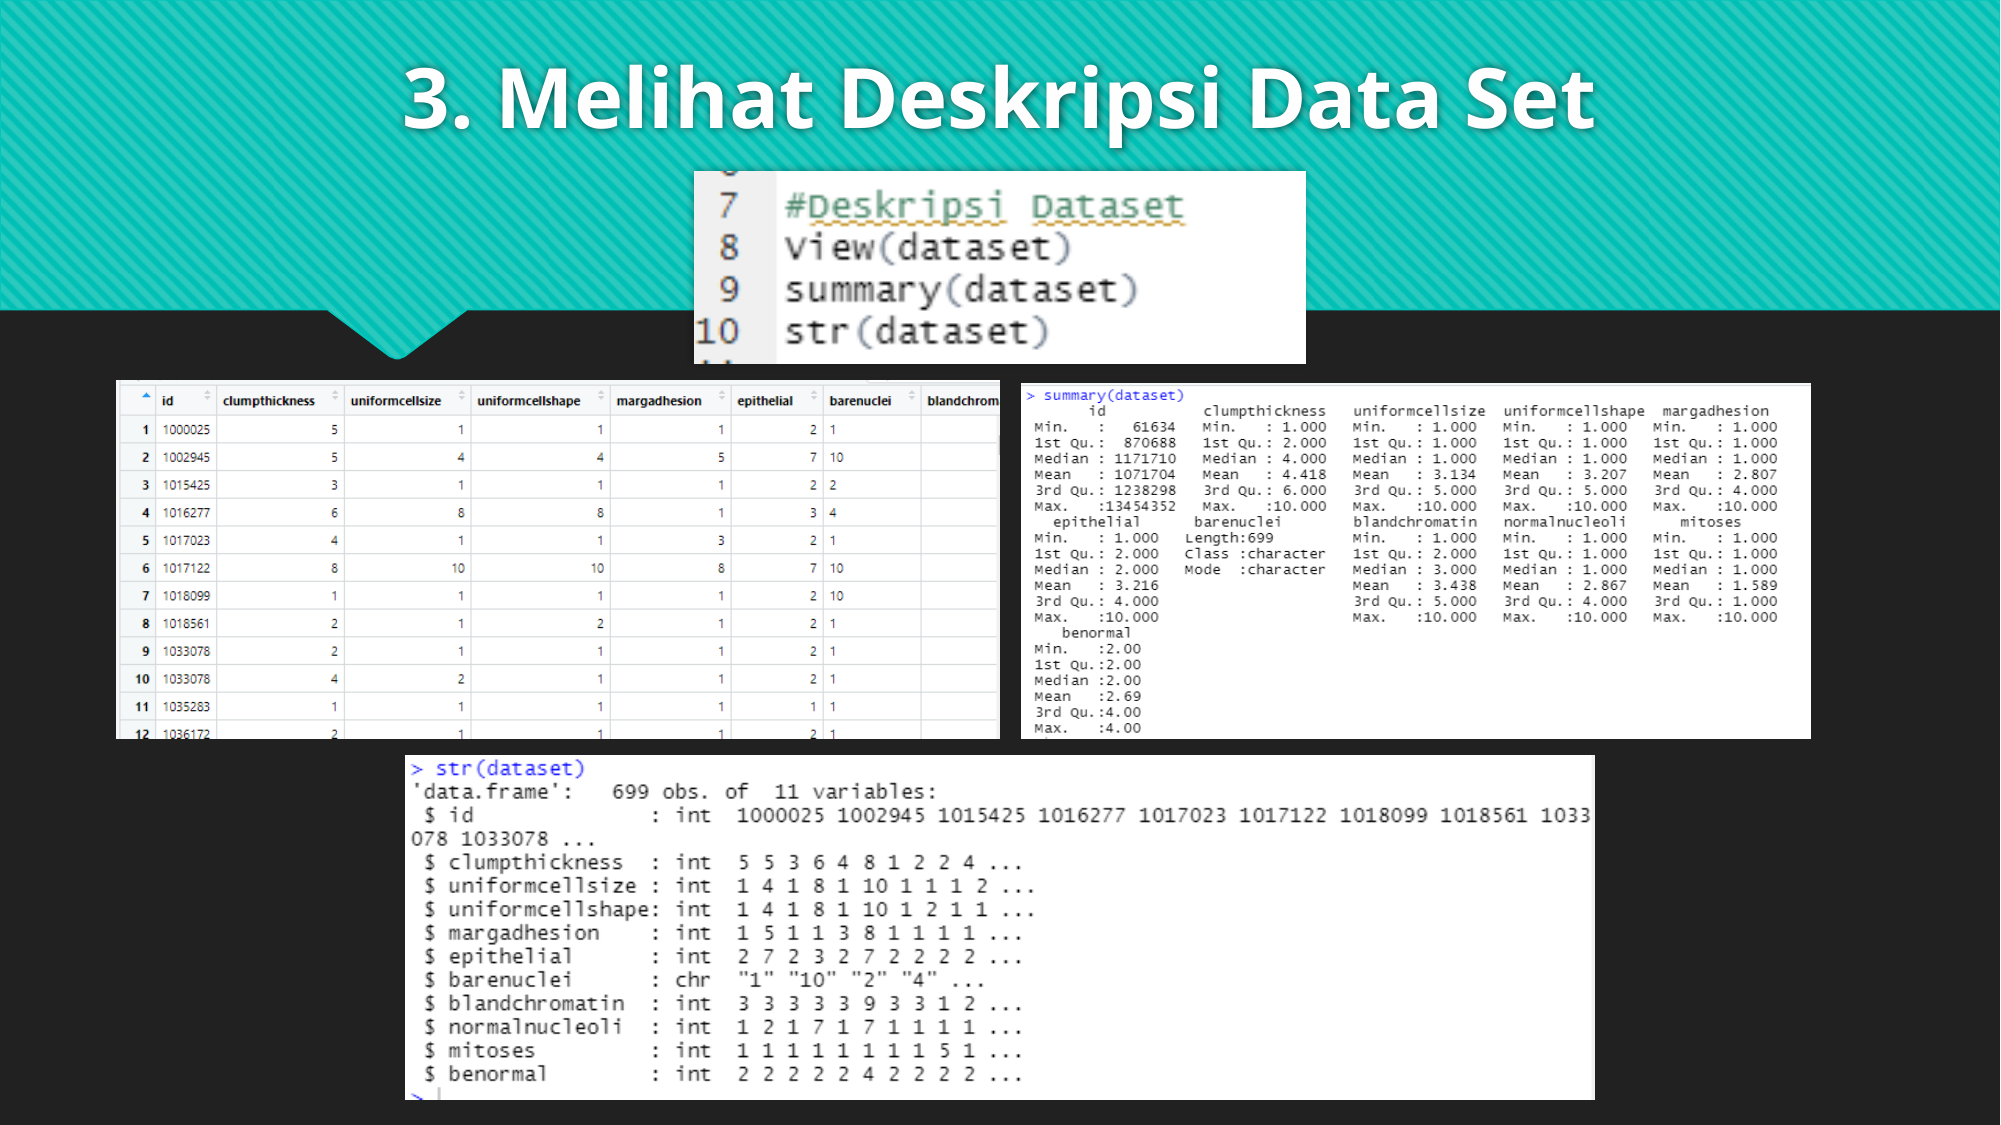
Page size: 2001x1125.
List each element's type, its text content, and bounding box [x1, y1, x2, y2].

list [694, 171, 1306, 364]
title 3. Melihat Deskripsi Data Set [132, 51, 1868, 154]
picture [1021, 382, 1811, 739]
picture [115, 380, 1001, 739]
picture [405, 755, 1595, 1100]
